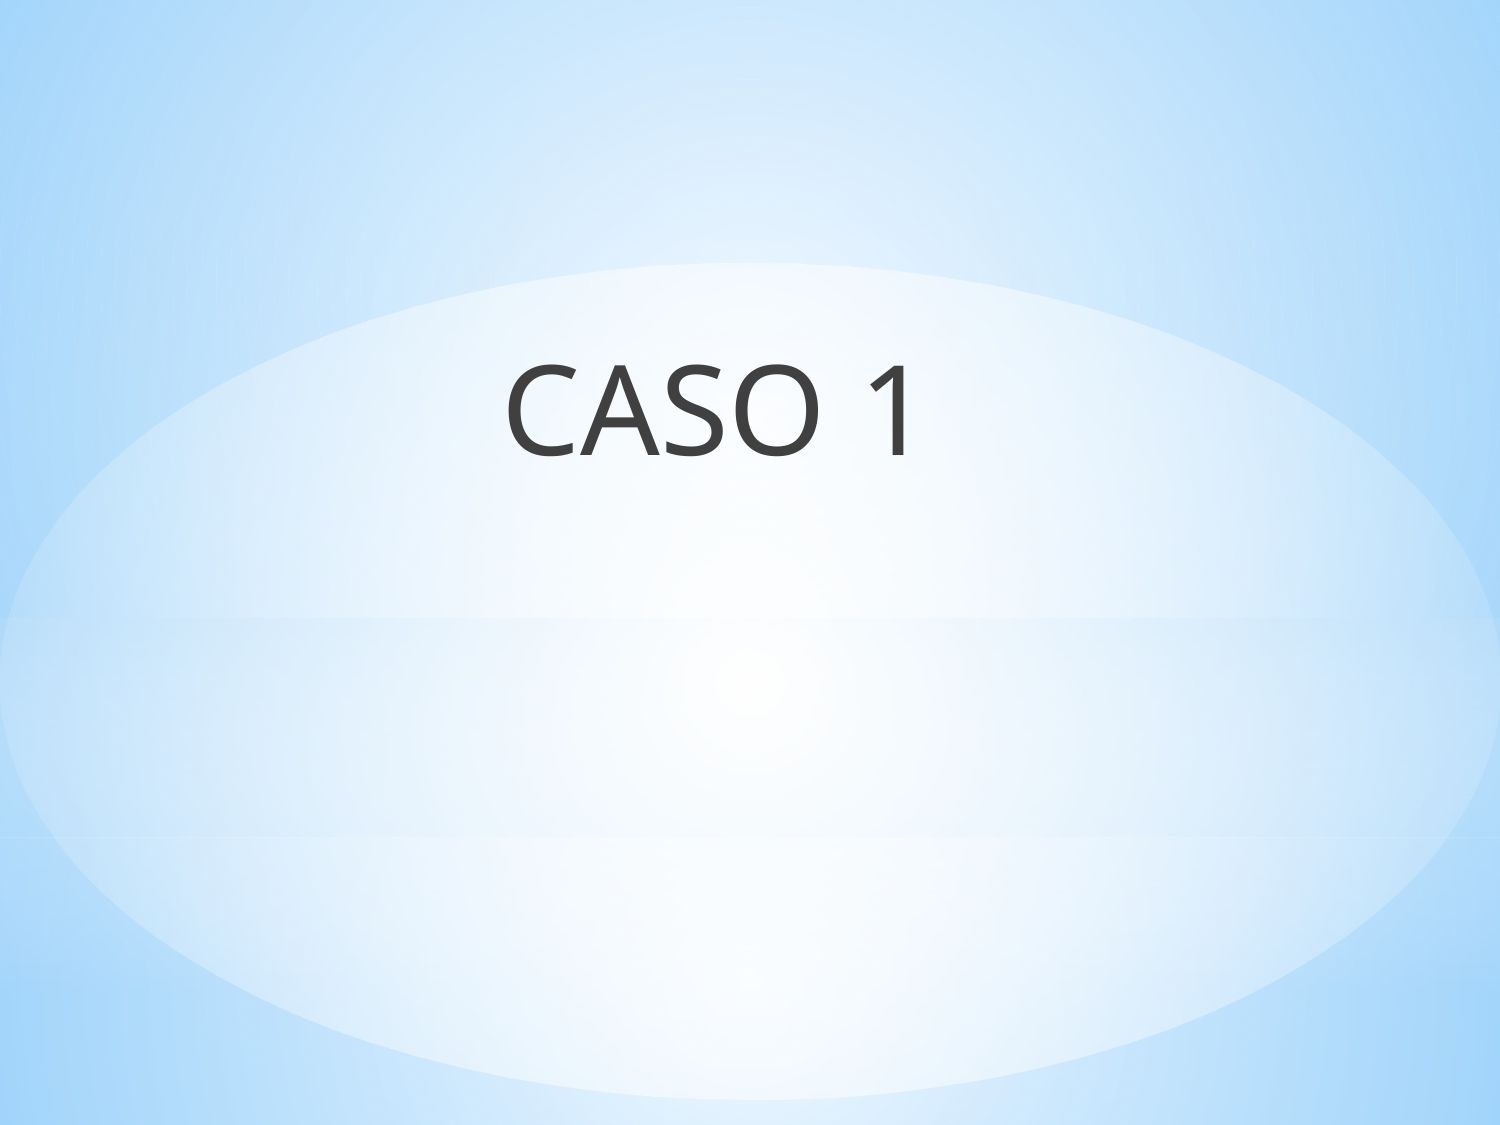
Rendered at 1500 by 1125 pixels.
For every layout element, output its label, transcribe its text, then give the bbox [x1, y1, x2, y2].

list CASO 1 [187, 120, 1238, 690]
